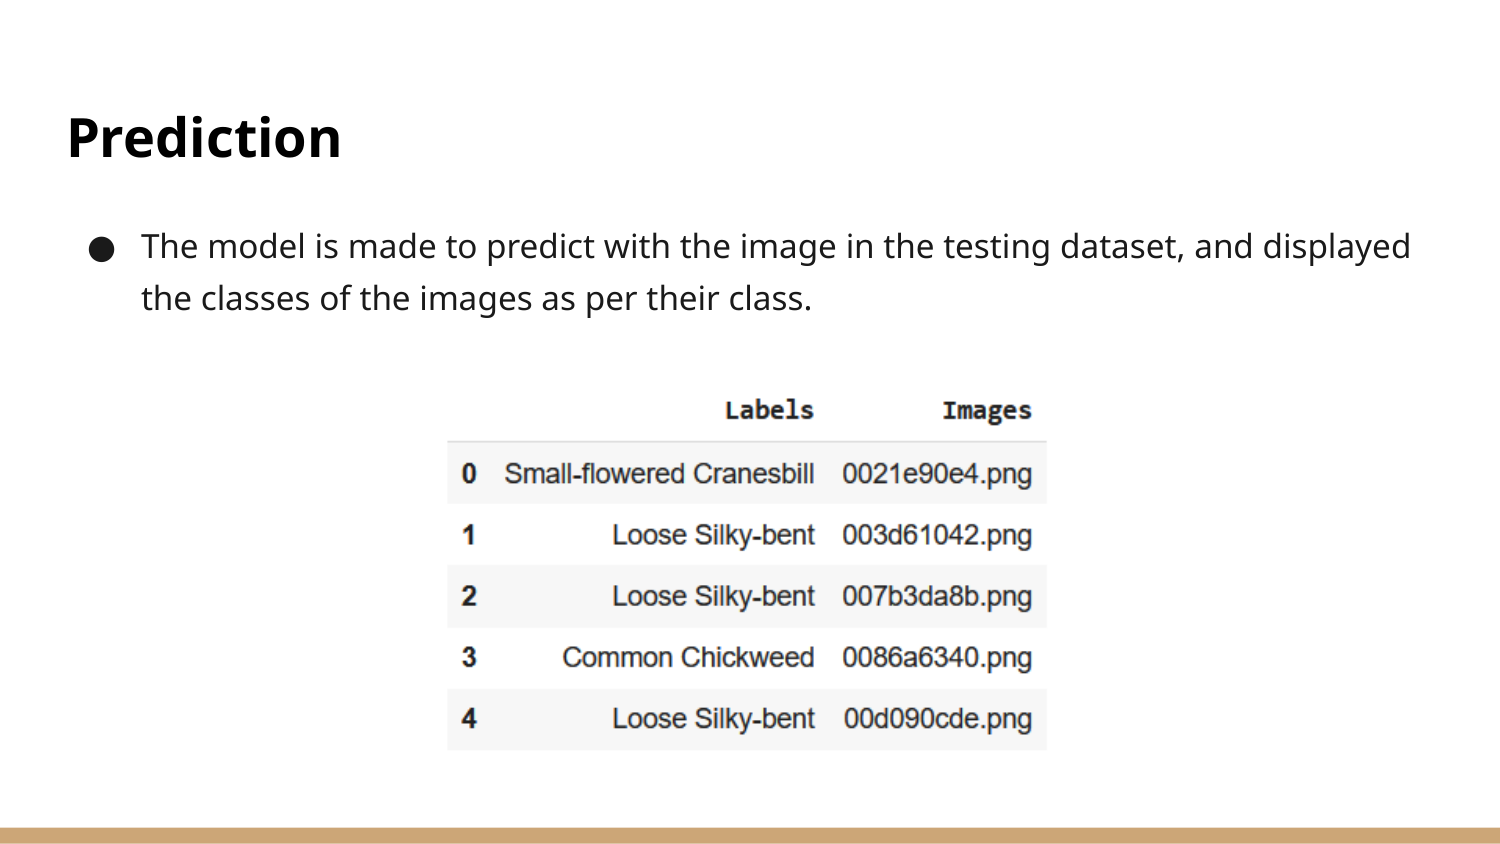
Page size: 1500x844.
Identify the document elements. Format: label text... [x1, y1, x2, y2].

picture [431, 380, 1083, 752]
title Prediction [51, 51, 1449, 189]
list The model is made to predict with the image in the testing dataset, and displayed the classes of the images as per their class. [51, 200, 1449, 752]
